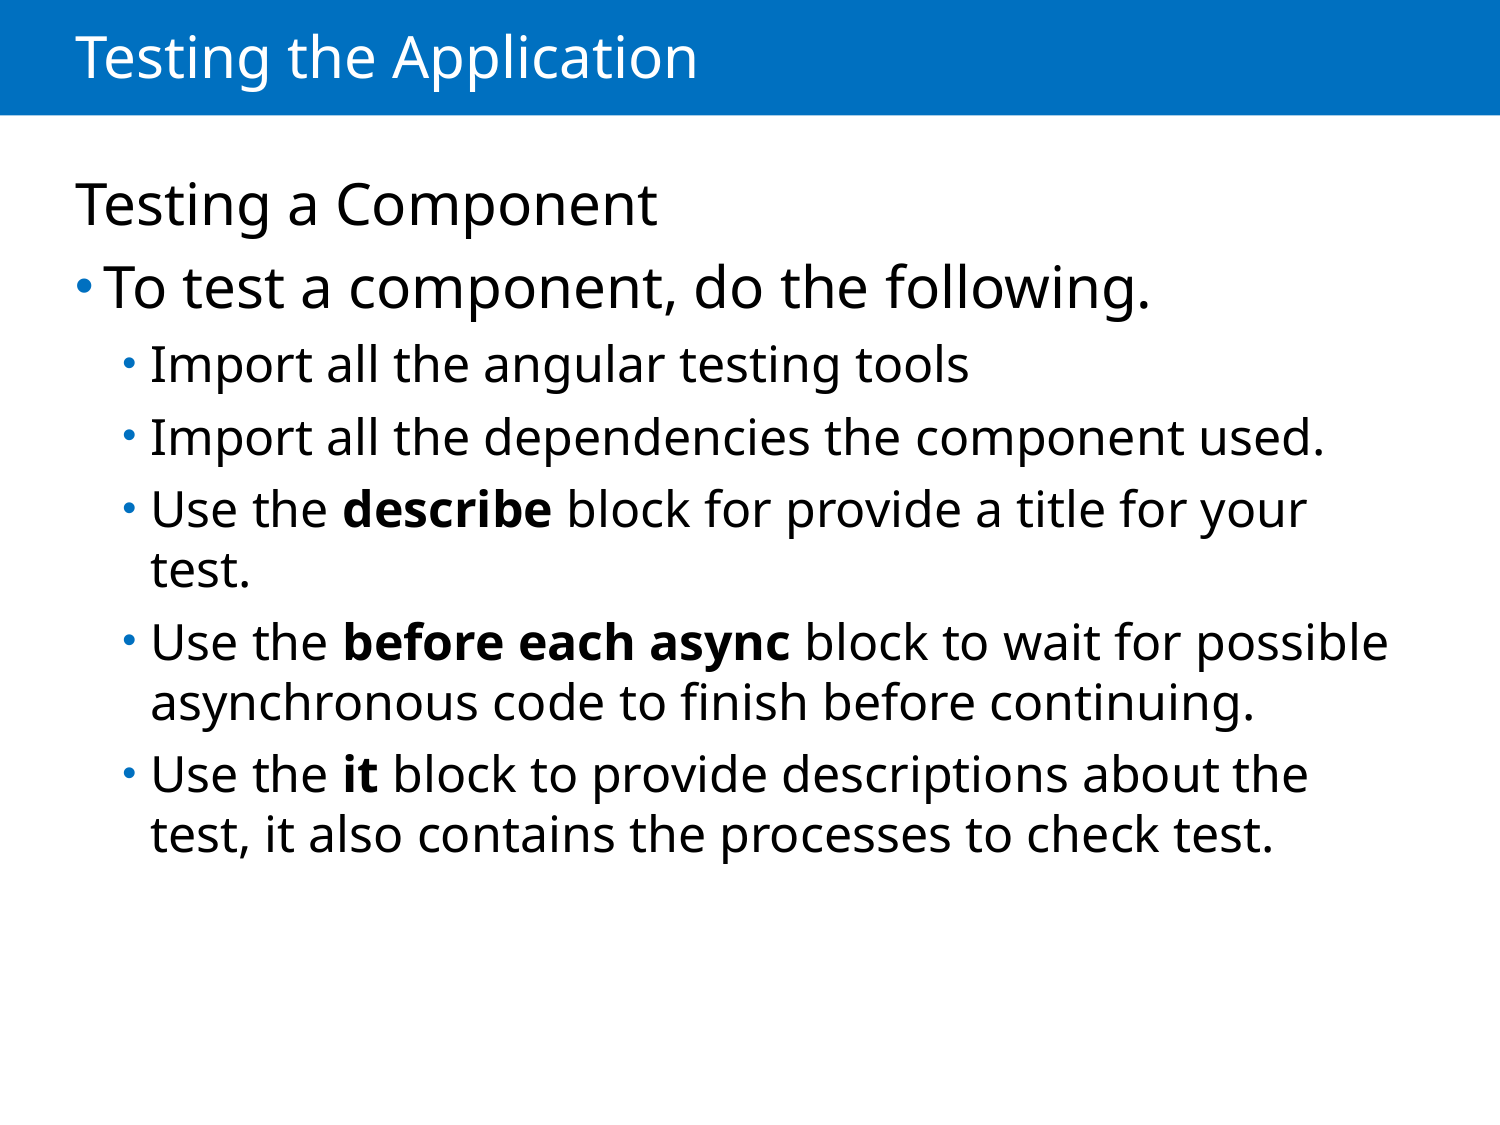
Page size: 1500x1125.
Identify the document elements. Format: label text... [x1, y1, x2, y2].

title Testing the Application [75, 0, 1351, 122]
list Testing a Component To test a component, do the following. Import all the angular testing tools Import all the dependencies the component used. Use the describe block for provide a title for your test. Use the before each async block to wait for possible asynchronous code to finish before continuing. Use the it block to provide descriptions about the test, it also contains the processes to check test. [74, 167, 1408, 1013]
